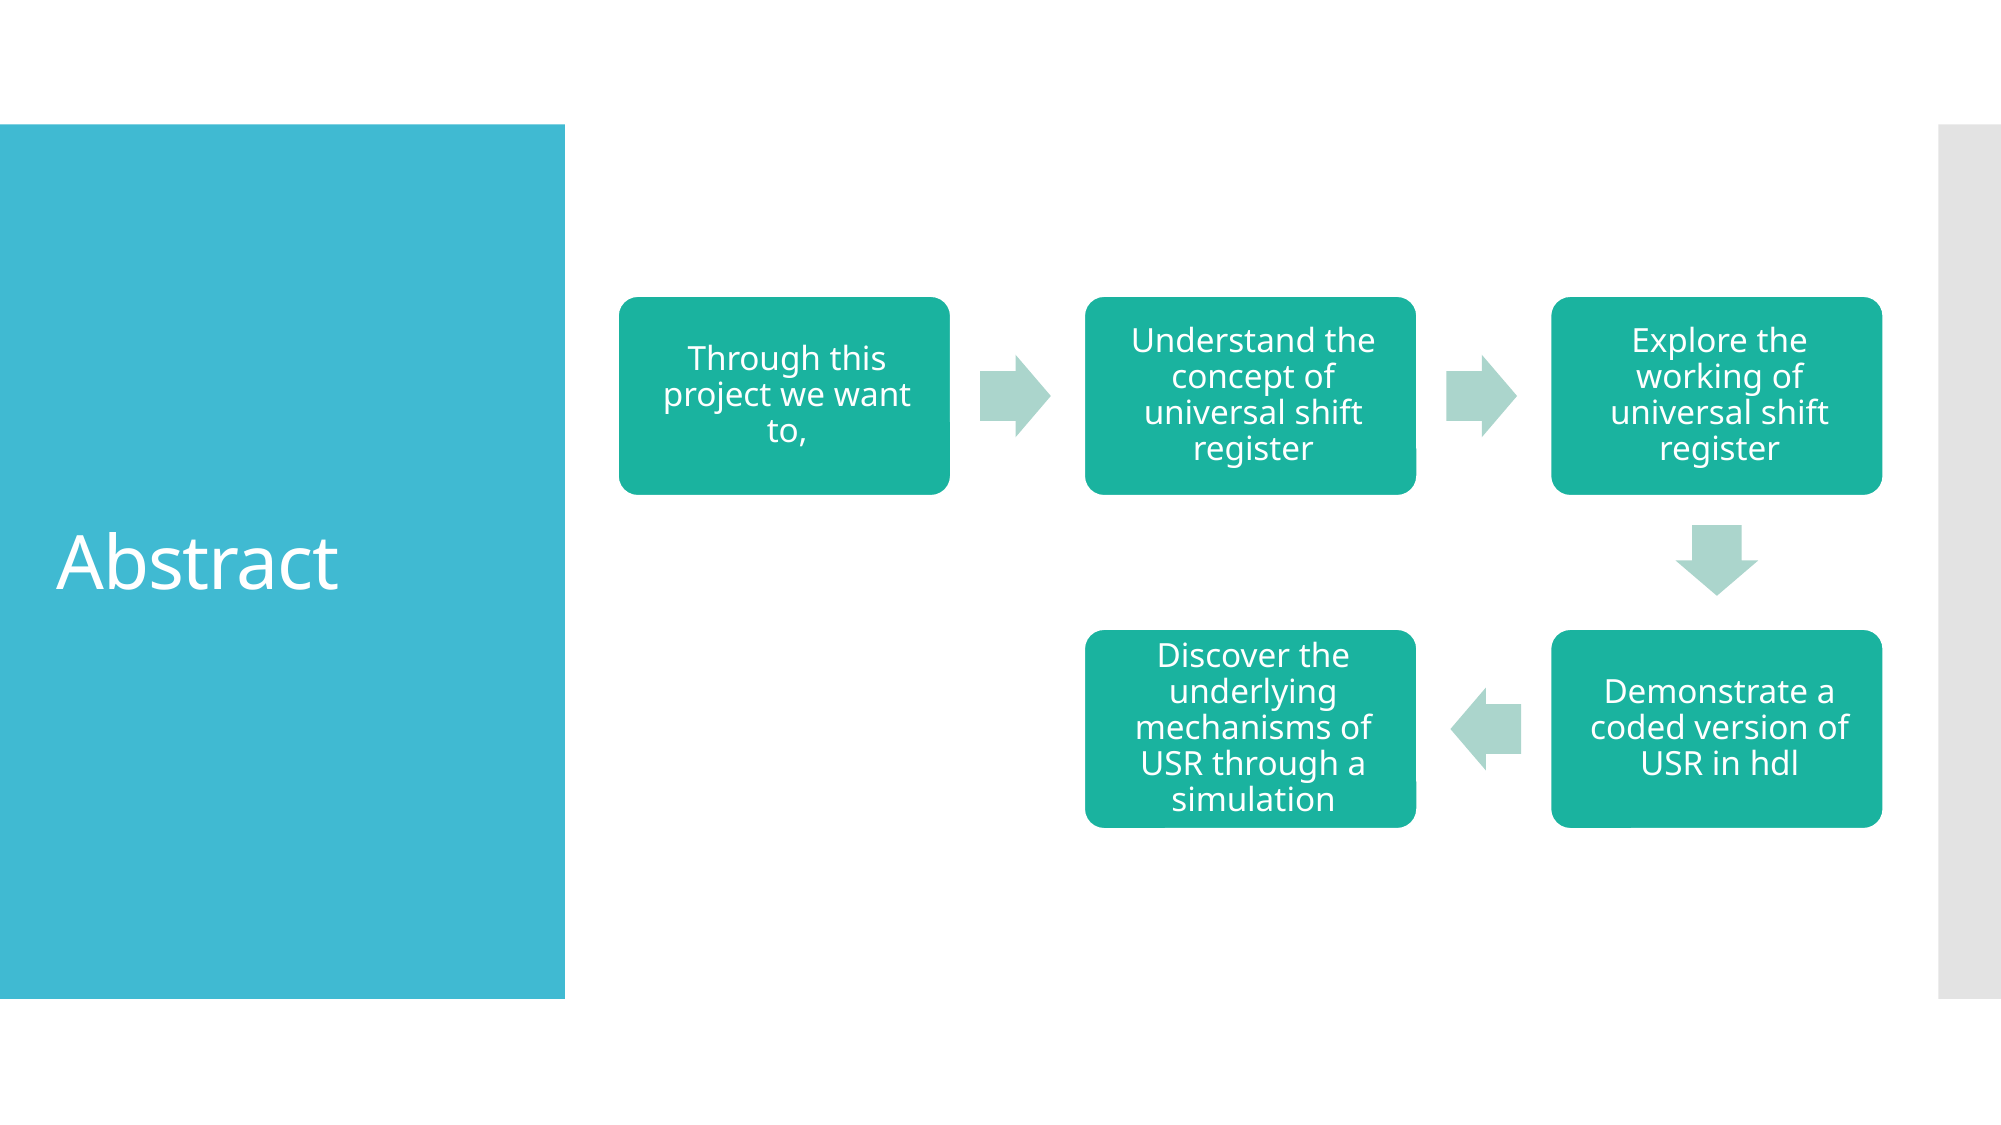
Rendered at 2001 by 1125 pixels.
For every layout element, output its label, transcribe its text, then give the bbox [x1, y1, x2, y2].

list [616, 145, 1885, 980]
title Abstract [41, 184, 525, 940]
